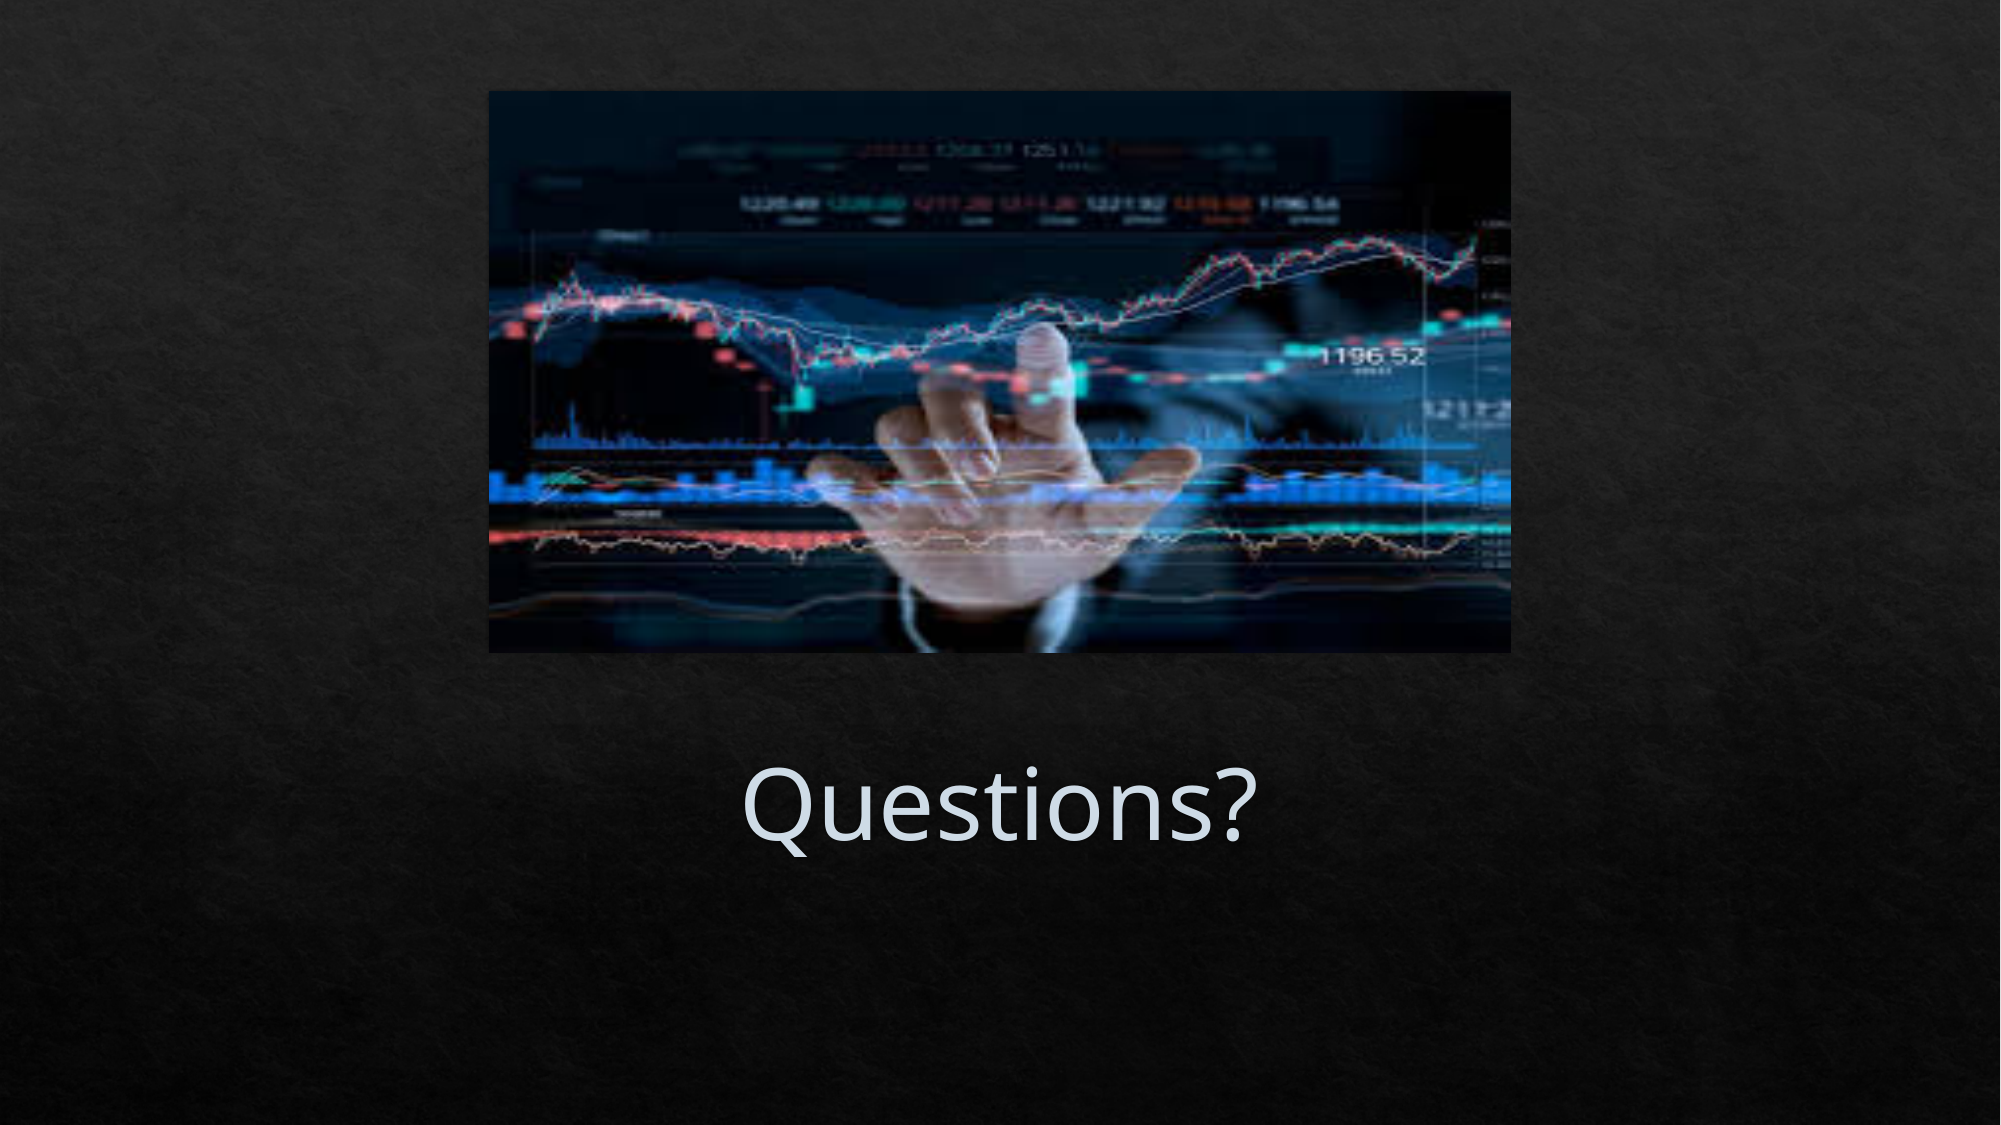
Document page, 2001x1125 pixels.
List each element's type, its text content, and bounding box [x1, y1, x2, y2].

title Questions? [224, 696, 1774, 870]
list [489, 91, 1511, 654]
text_box [0, 0, 2000, 1125]
